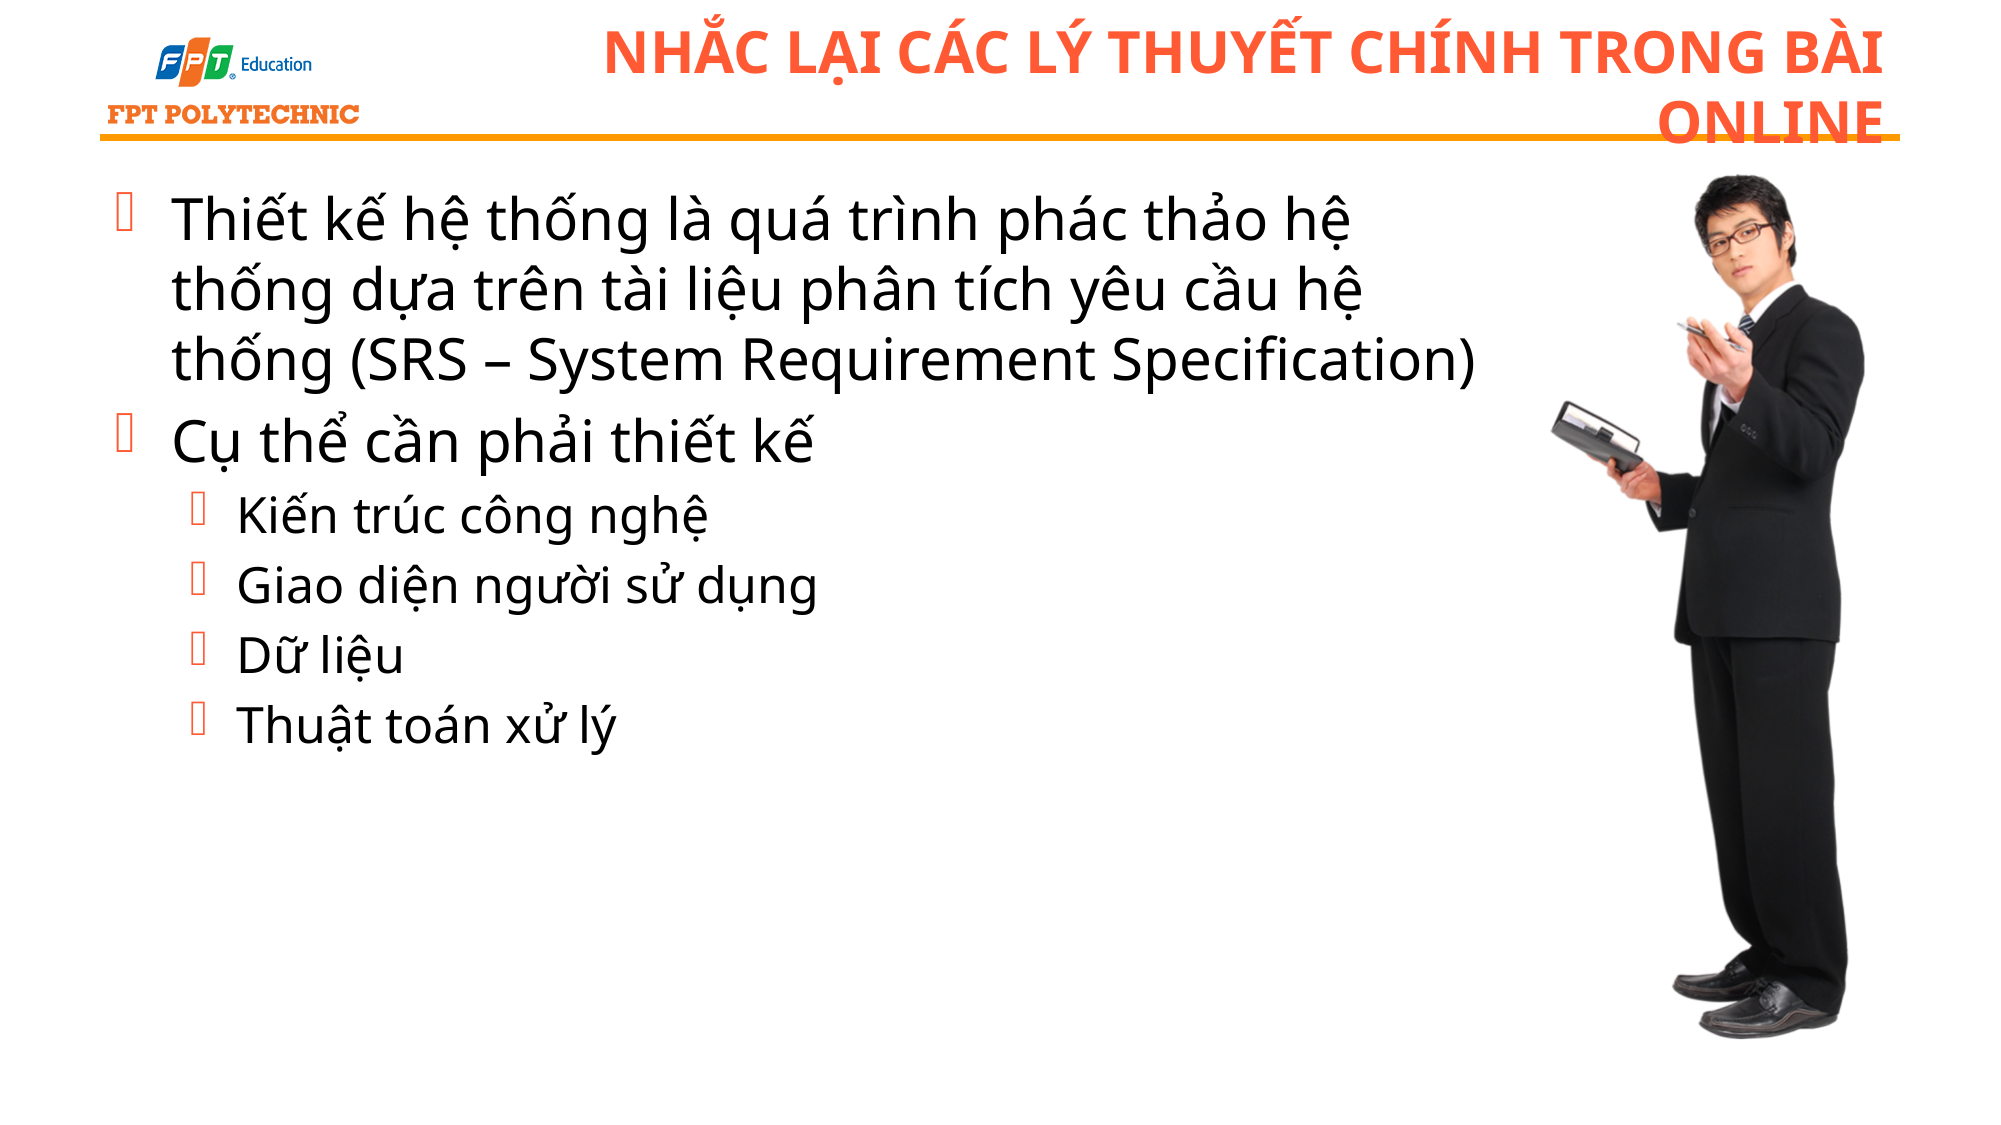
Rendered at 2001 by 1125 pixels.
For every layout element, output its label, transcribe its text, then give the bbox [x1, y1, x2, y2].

picture [1520, 174, 1901, 1054]
title Nhắc lại các lý thuyết chính trong bài online [366, 45, 1900, 125]
list Thiết kế hệ thống là quá trình phác thảo hệ thống dựa trên tài liệu phân tích yêu cầu hệ thống (SRS – System Requirement Specification) Cụ thể cần phải thiết kế Kiến trúc công nghệ Giao diện người sử dụng Dữ liệu Thuật toán xử lý [99, 174, 1538, 1088]
picture [99, 25, 367, 143]
